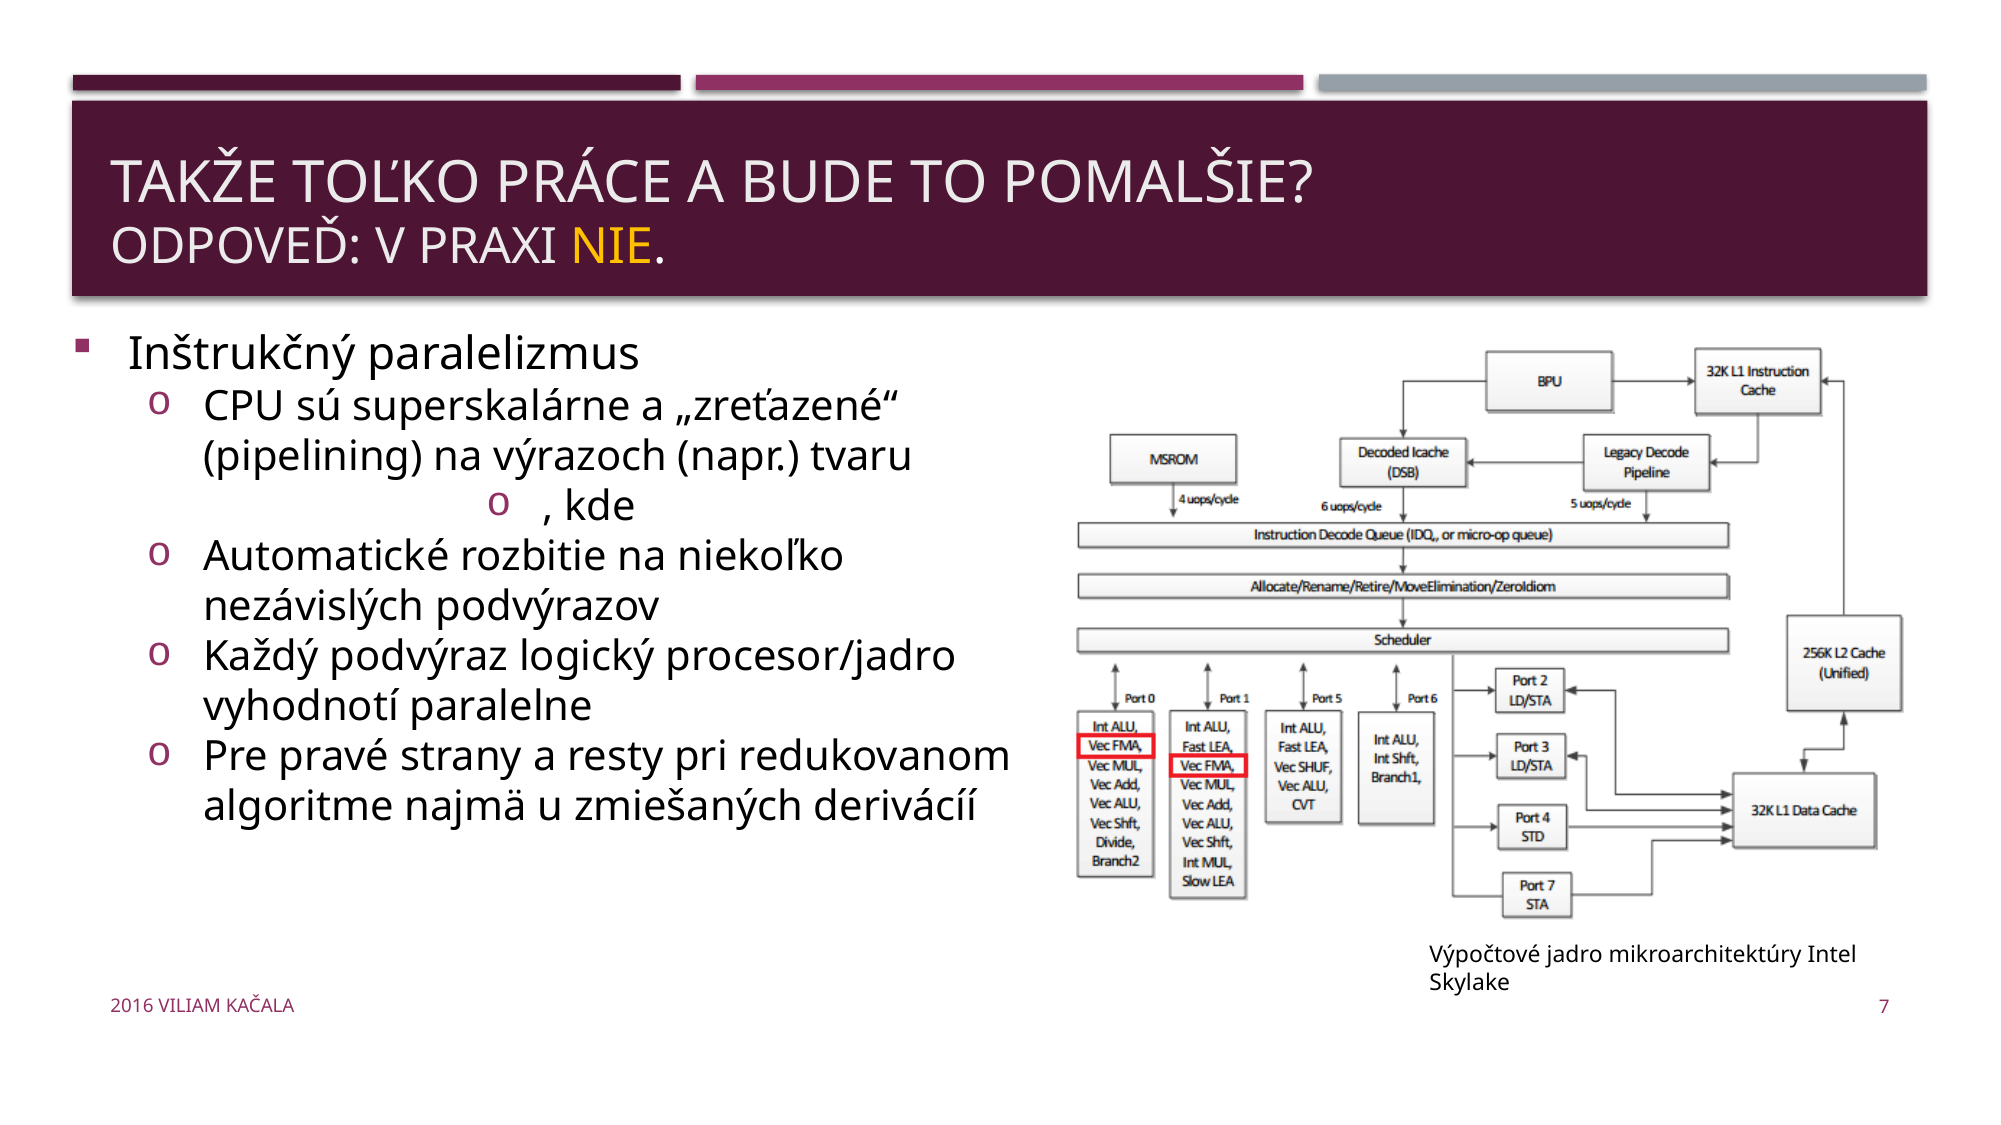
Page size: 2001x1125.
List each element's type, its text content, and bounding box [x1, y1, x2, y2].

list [1038, 309, 1940, 948]
text_box Výpočtové jadro mikroarchitektúry Intel Skylake [1414, 958, 1905, 1003]
slide_number 7 [1732, 1003, 1905, 1037]
title Takže toľko práce a bude to pomalšie? Odpoveď: V praxi nie. [95, 115, 1905, 282]
footer 2016 Viliam Kačala [95, 976, 1230, 1037]
